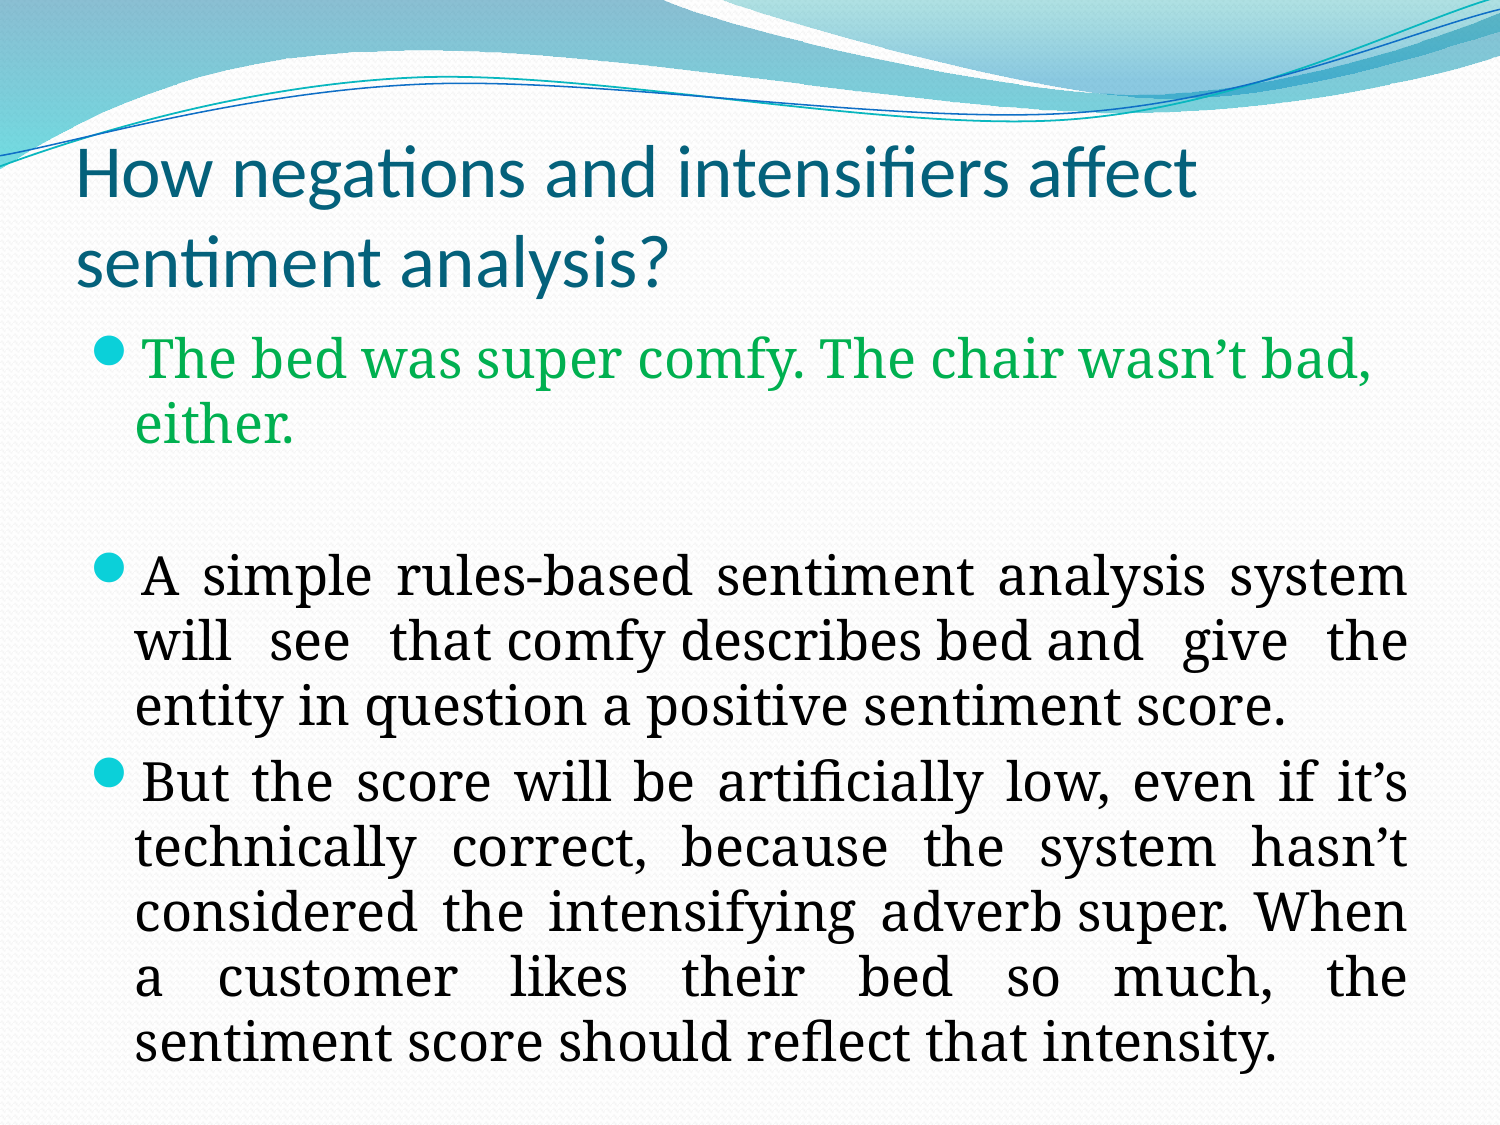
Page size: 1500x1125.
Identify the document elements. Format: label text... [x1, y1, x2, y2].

title How negations and intensifiers affect sentiment analysis? [75, 115, 1425, 303]
list The bed was super comfy. The chair wasn’t bad, either. A simple rules-based sentiment analysis system will see that comfy describes bed and give the entity in question a positive sentiment score. But the score will be artificially low, even if it’s technically correct, because the system hasn’t considered the intensifying adverb super. When a customer likes their bed so much, the sentiment score should reflect that intensity. [75, 317, 1425, 1038]
